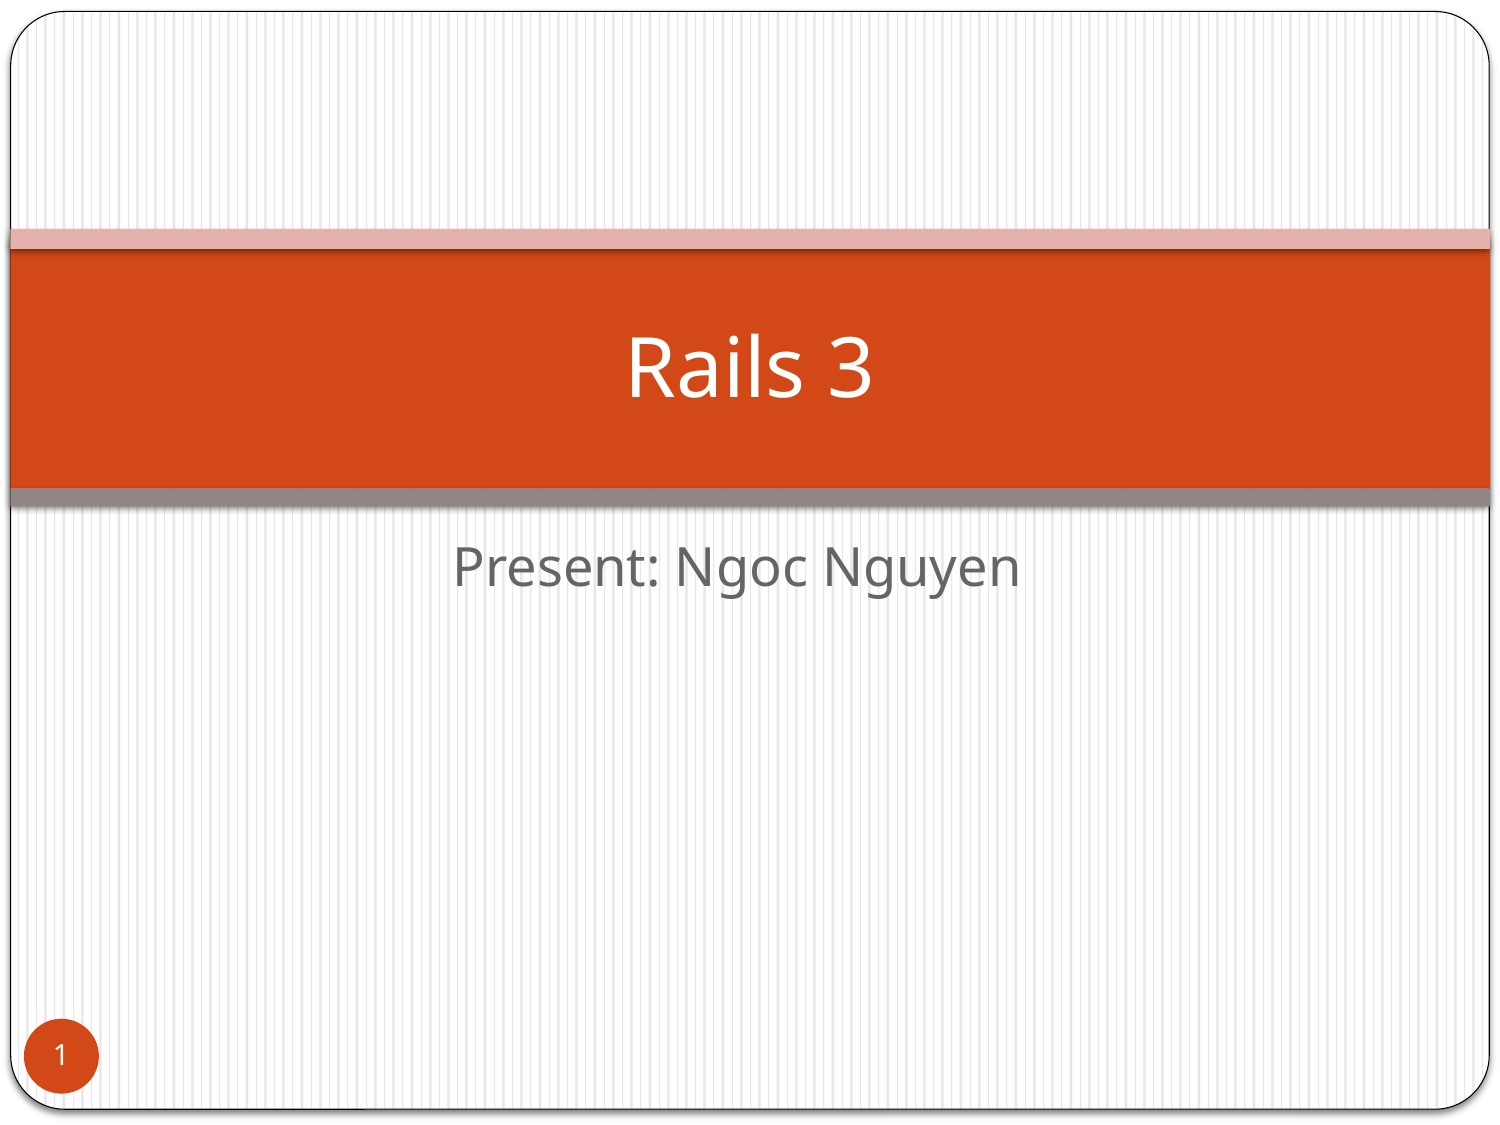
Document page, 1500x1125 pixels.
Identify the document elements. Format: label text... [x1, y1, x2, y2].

subtitle Present: Ngoc Nguyen [212, 525, 1263, 788]
slide_number 1 [23, 1018, 99, 1094]
title Rails 3 [75, 247, 1425, 489]
